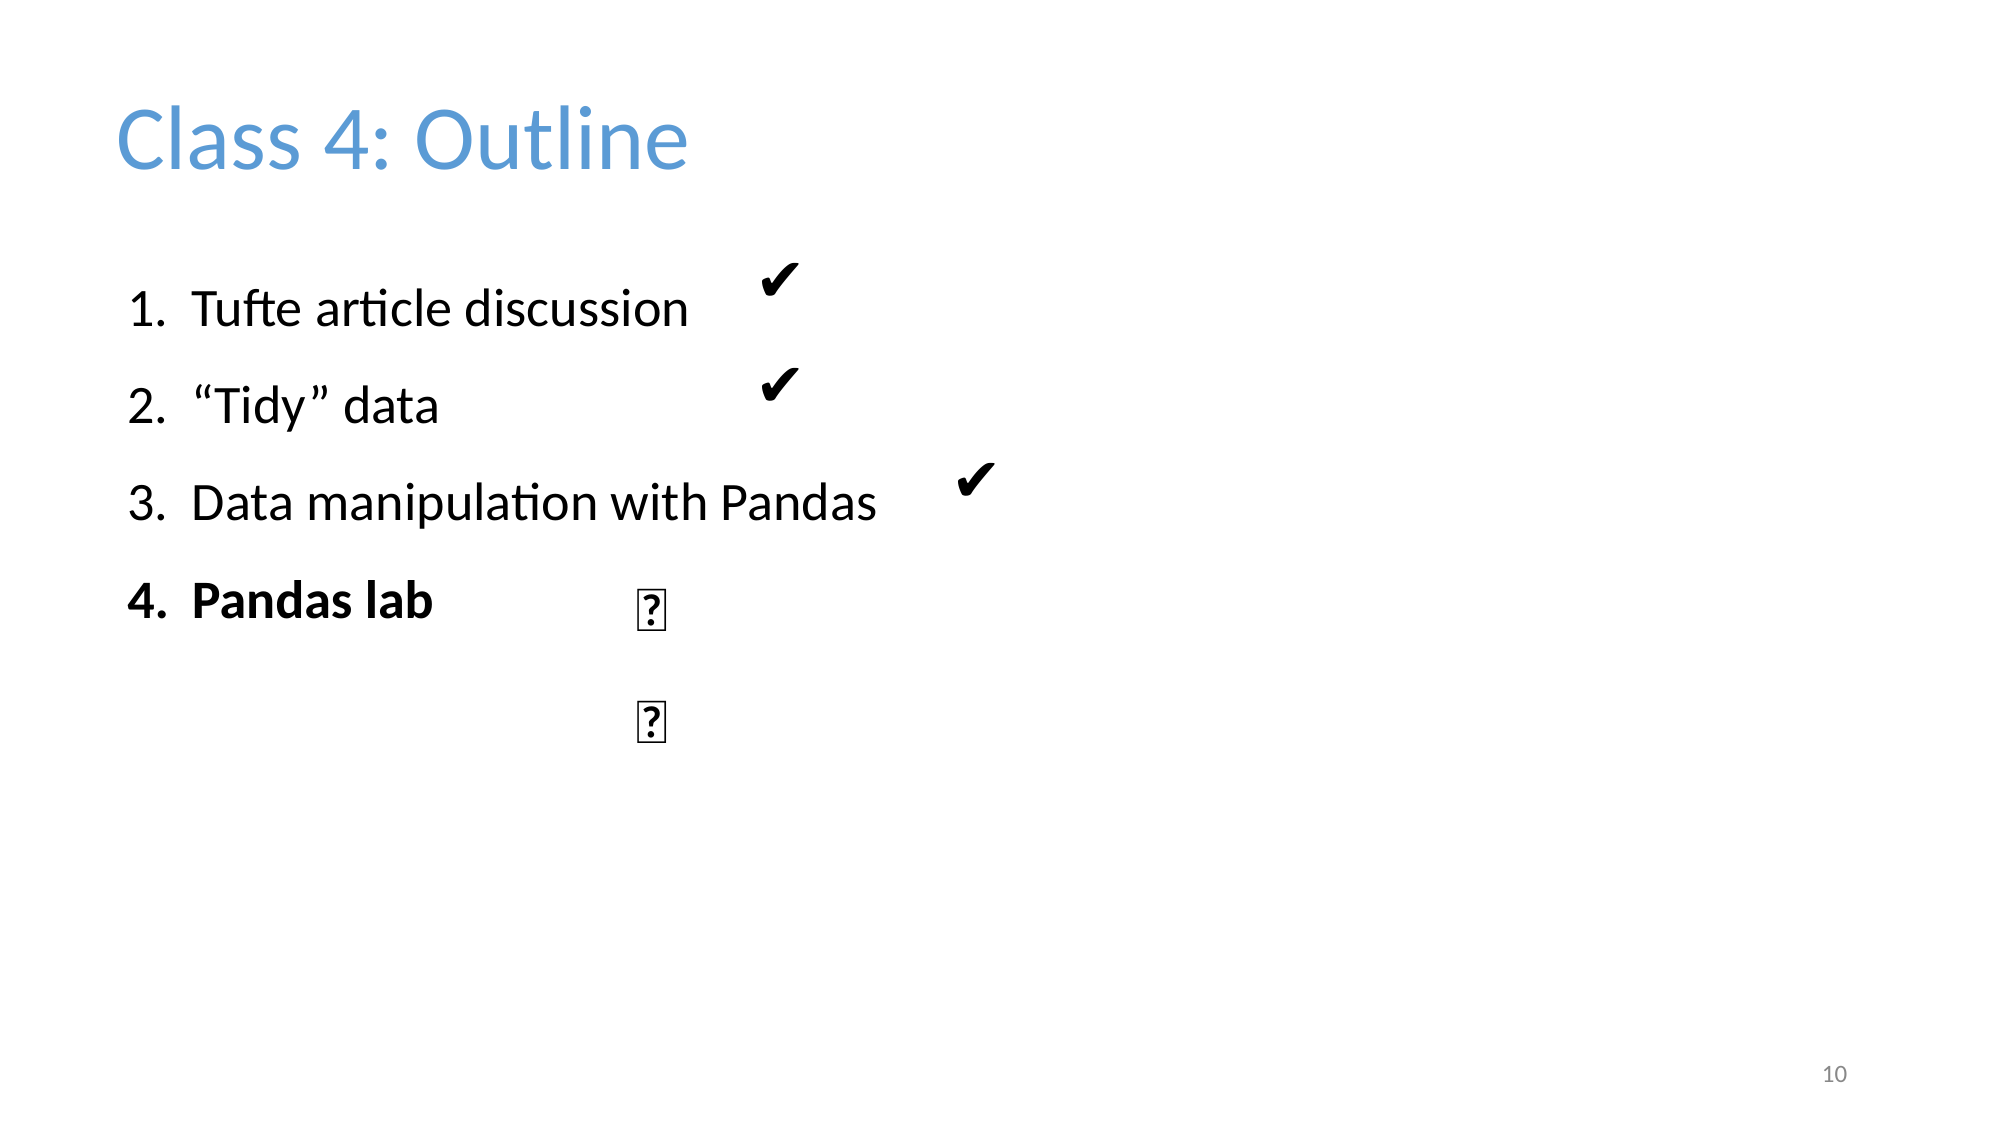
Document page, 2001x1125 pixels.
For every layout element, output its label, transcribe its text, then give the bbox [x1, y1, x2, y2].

text_box ✔️ [740, 347, 845, 408]
slide_number ‹#› [1412, 1042, 1863, 1103]
text_box ✔️ [740, 241, 845, 302]
text_box Class 4: Outline [101, 47, 1602, 231]
text_box 👈 [621, 516, 726, 772]
text_box Tufte article discussion “Tidy” data Data manipulation with Pandas Pandas lab [101, 231, 1602, 832]
text_box ✔️ [936, 442, 1041, 503]
